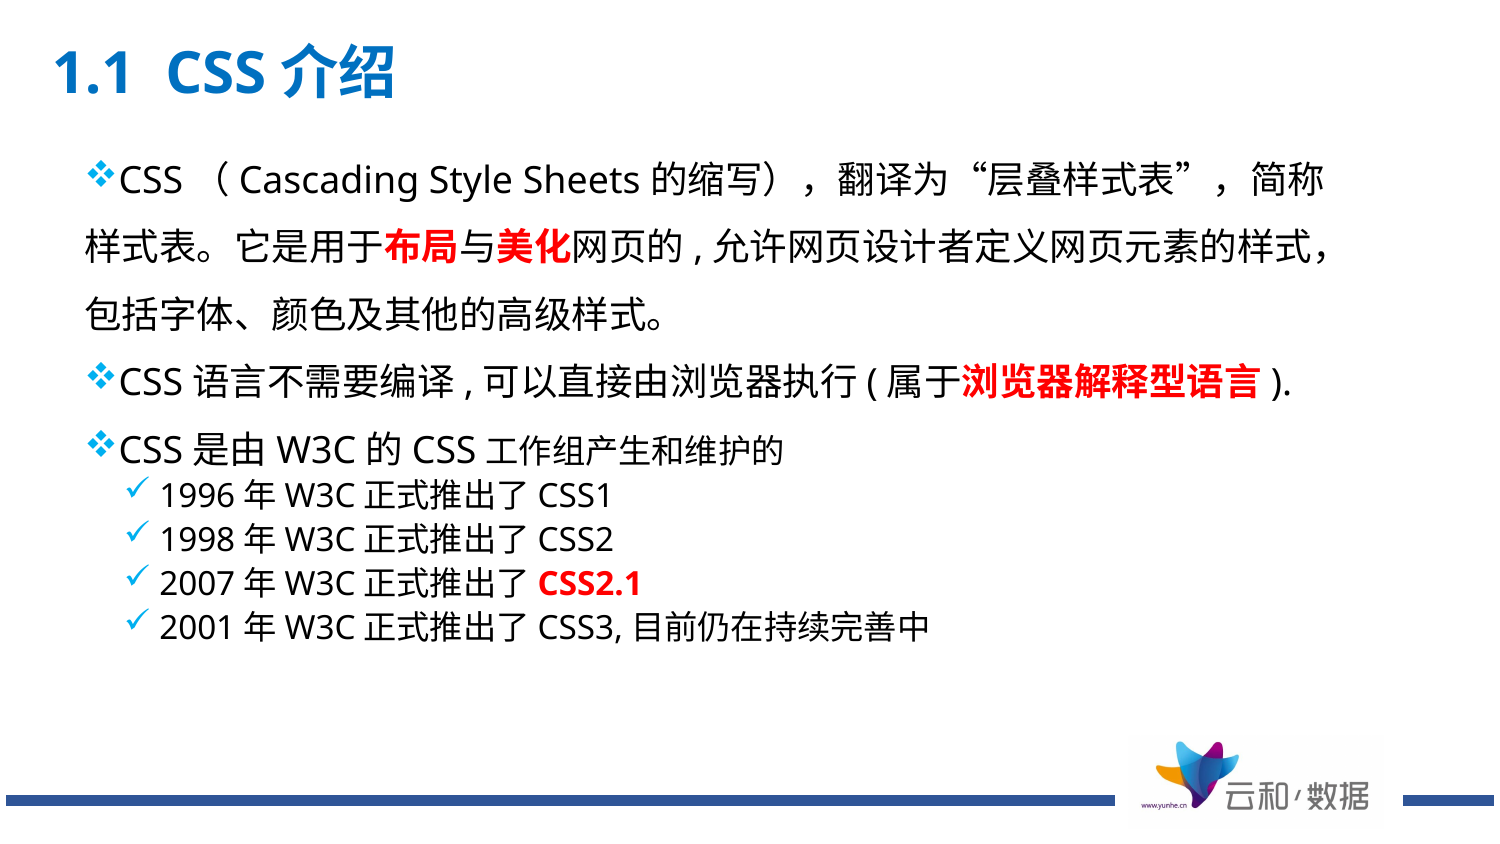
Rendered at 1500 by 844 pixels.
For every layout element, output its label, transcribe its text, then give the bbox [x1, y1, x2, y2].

slide_number [1074, 782, 1425, 827]
picture [1128, 735, 1384, 782]
text_box 1.1 CSS介绍 [35, 23, 1454, 117]
text_box CSS（Cascading Style Sheets的缩写），翻译为“层叠样式表”，简称样式表。它是用于布局与美化网页的,允许网页设计者定义网页元素的样式，包括字体、颜色及其他的高级样式。 CSS语言不需要编译,可以直接由浏览器执行(属于浏览器解释型语言). CSS是由W3C的CSS工作组产生和维护的 1996年W3C正式推出了CSS1 1998年W3C正式推出了CSS2 2007年W3C正式推出了CSS2.1 2001年W3C正式推出了CSS3,目前仍在持续完善中 [69, 125, 1369, 722]
